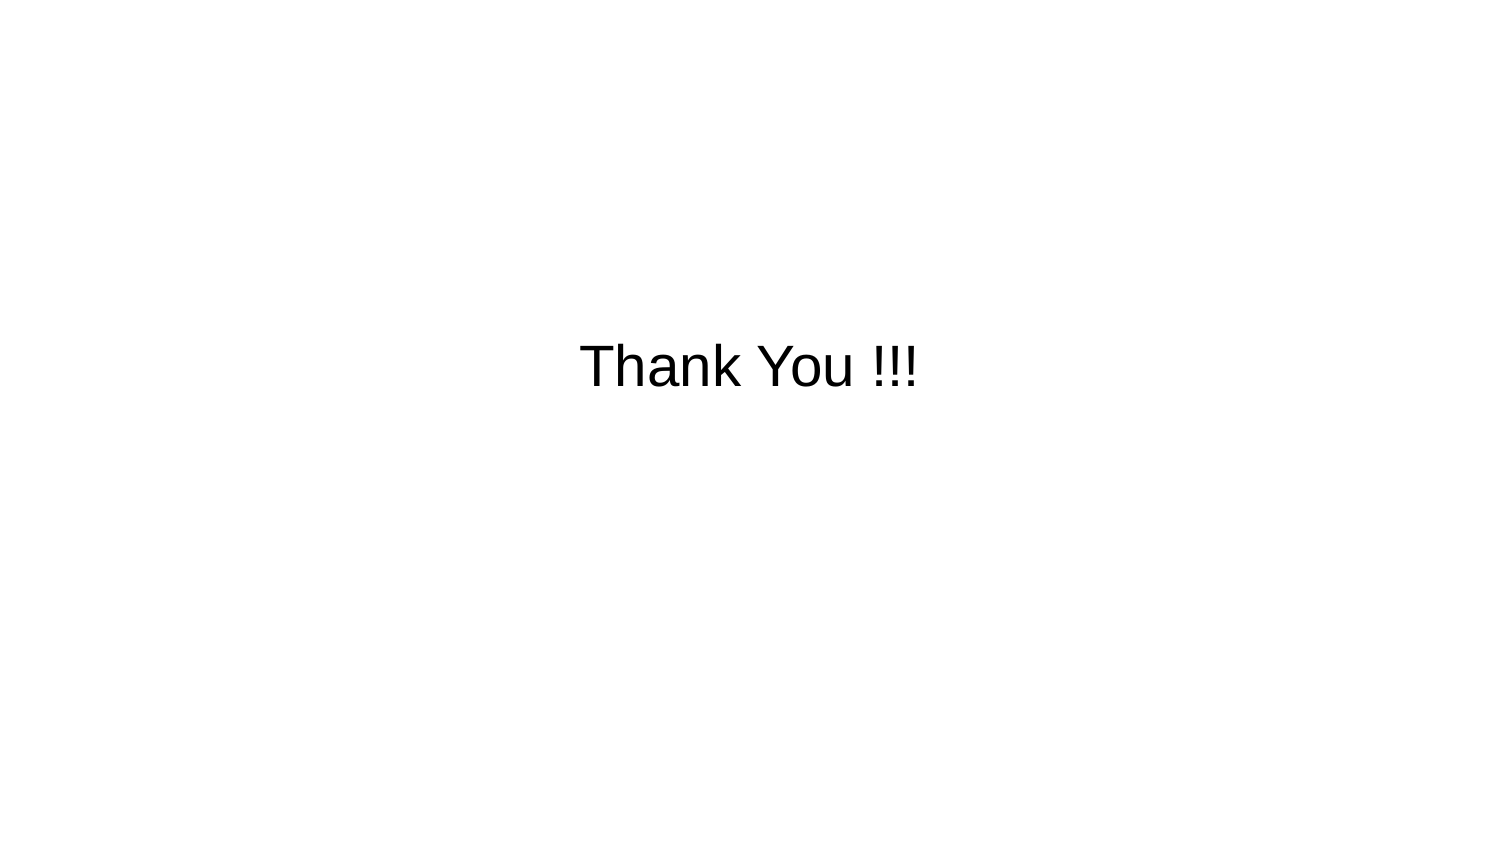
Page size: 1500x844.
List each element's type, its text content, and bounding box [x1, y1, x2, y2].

title Thank You !!! [509, 312, 991, 407]
